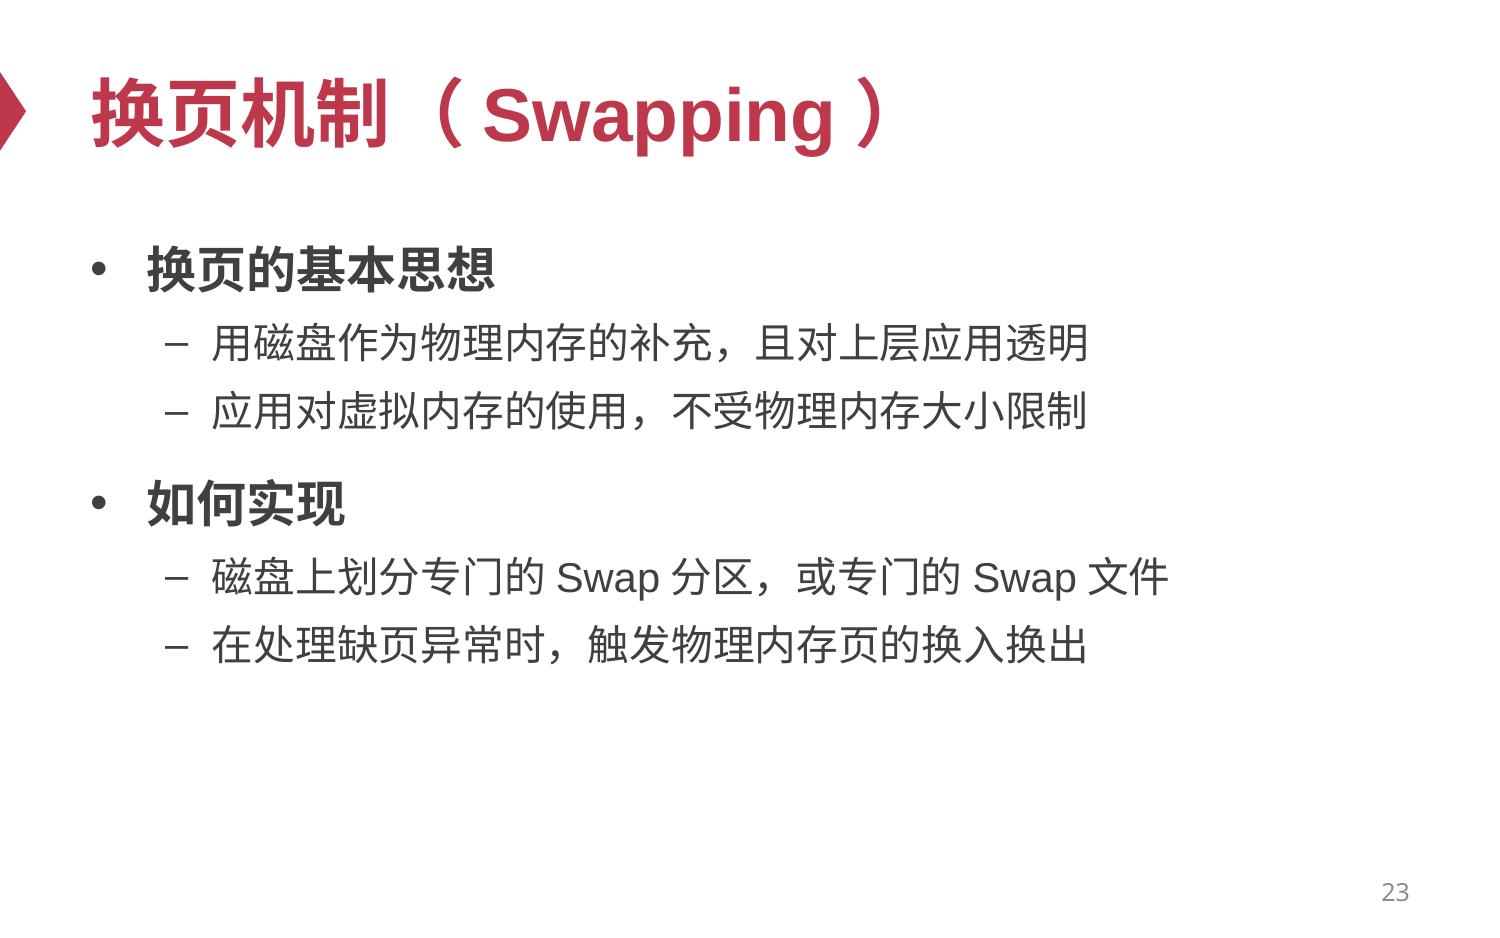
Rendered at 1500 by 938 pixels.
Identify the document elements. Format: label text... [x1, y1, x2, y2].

list 换页的基本思想 用磁盘作为物理内存的补充，且对上层应用透明 应用对虚拟内存的使用，不受物理内存大小限制 如何实现 磁盘上划分专门的Swap分区，或专门的Swap文件 在处理缺页异常时，触发物理内存页的换入换出 [75, 218, 1425, 838]
title 换页机制（Swapping） [75, 37, 1425, 186]
slide_number 23 [1074, 868, 1425, 919]
